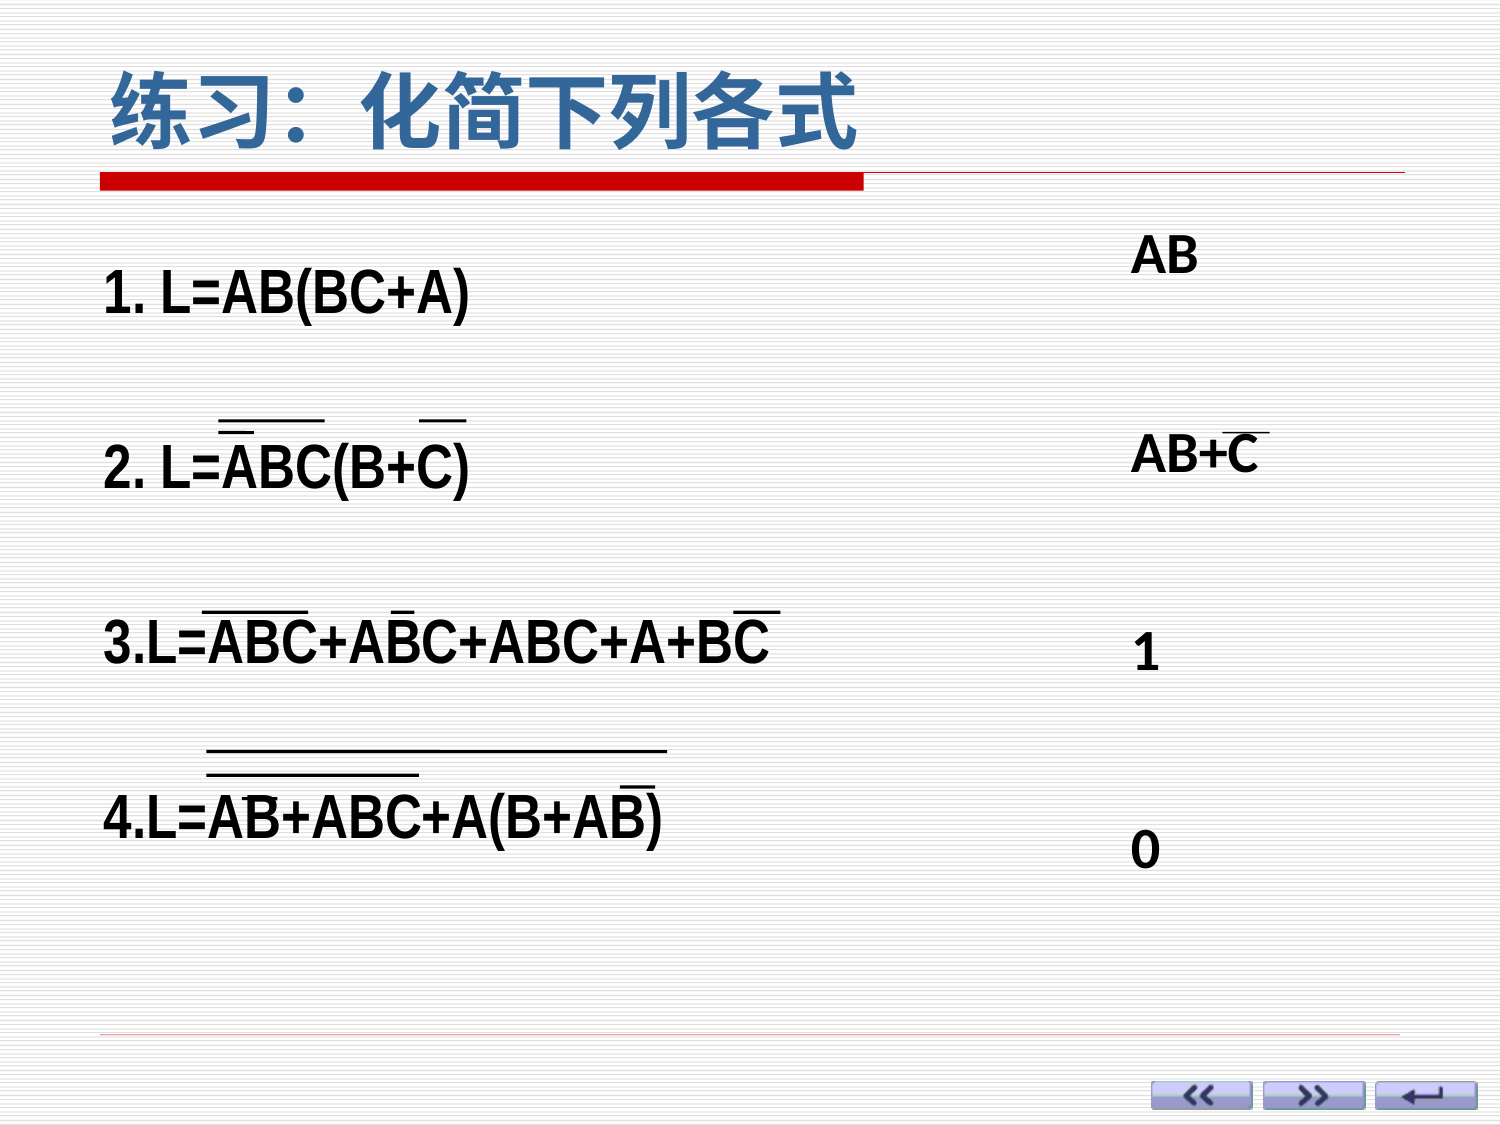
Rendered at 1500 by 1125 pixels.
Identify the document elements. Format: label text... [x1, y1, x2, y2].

text_box [761, 255, 1116, 316]
picture [0, 0, 1500, 1125]
text_box AB AB+C 1 0 [1116, 208, 1394, 888]
title 练习：化简下列各式 [94, 42, 1407, 167]
list 1. L=AB(BC+A) 2. L=ABC(B+C) 3.L=ABC+ABC+ABC+A+BC 4.L=AB+ABC+A(B+AB) [88, 243, 892, 1125]
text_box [218, 420, 467, 433]
